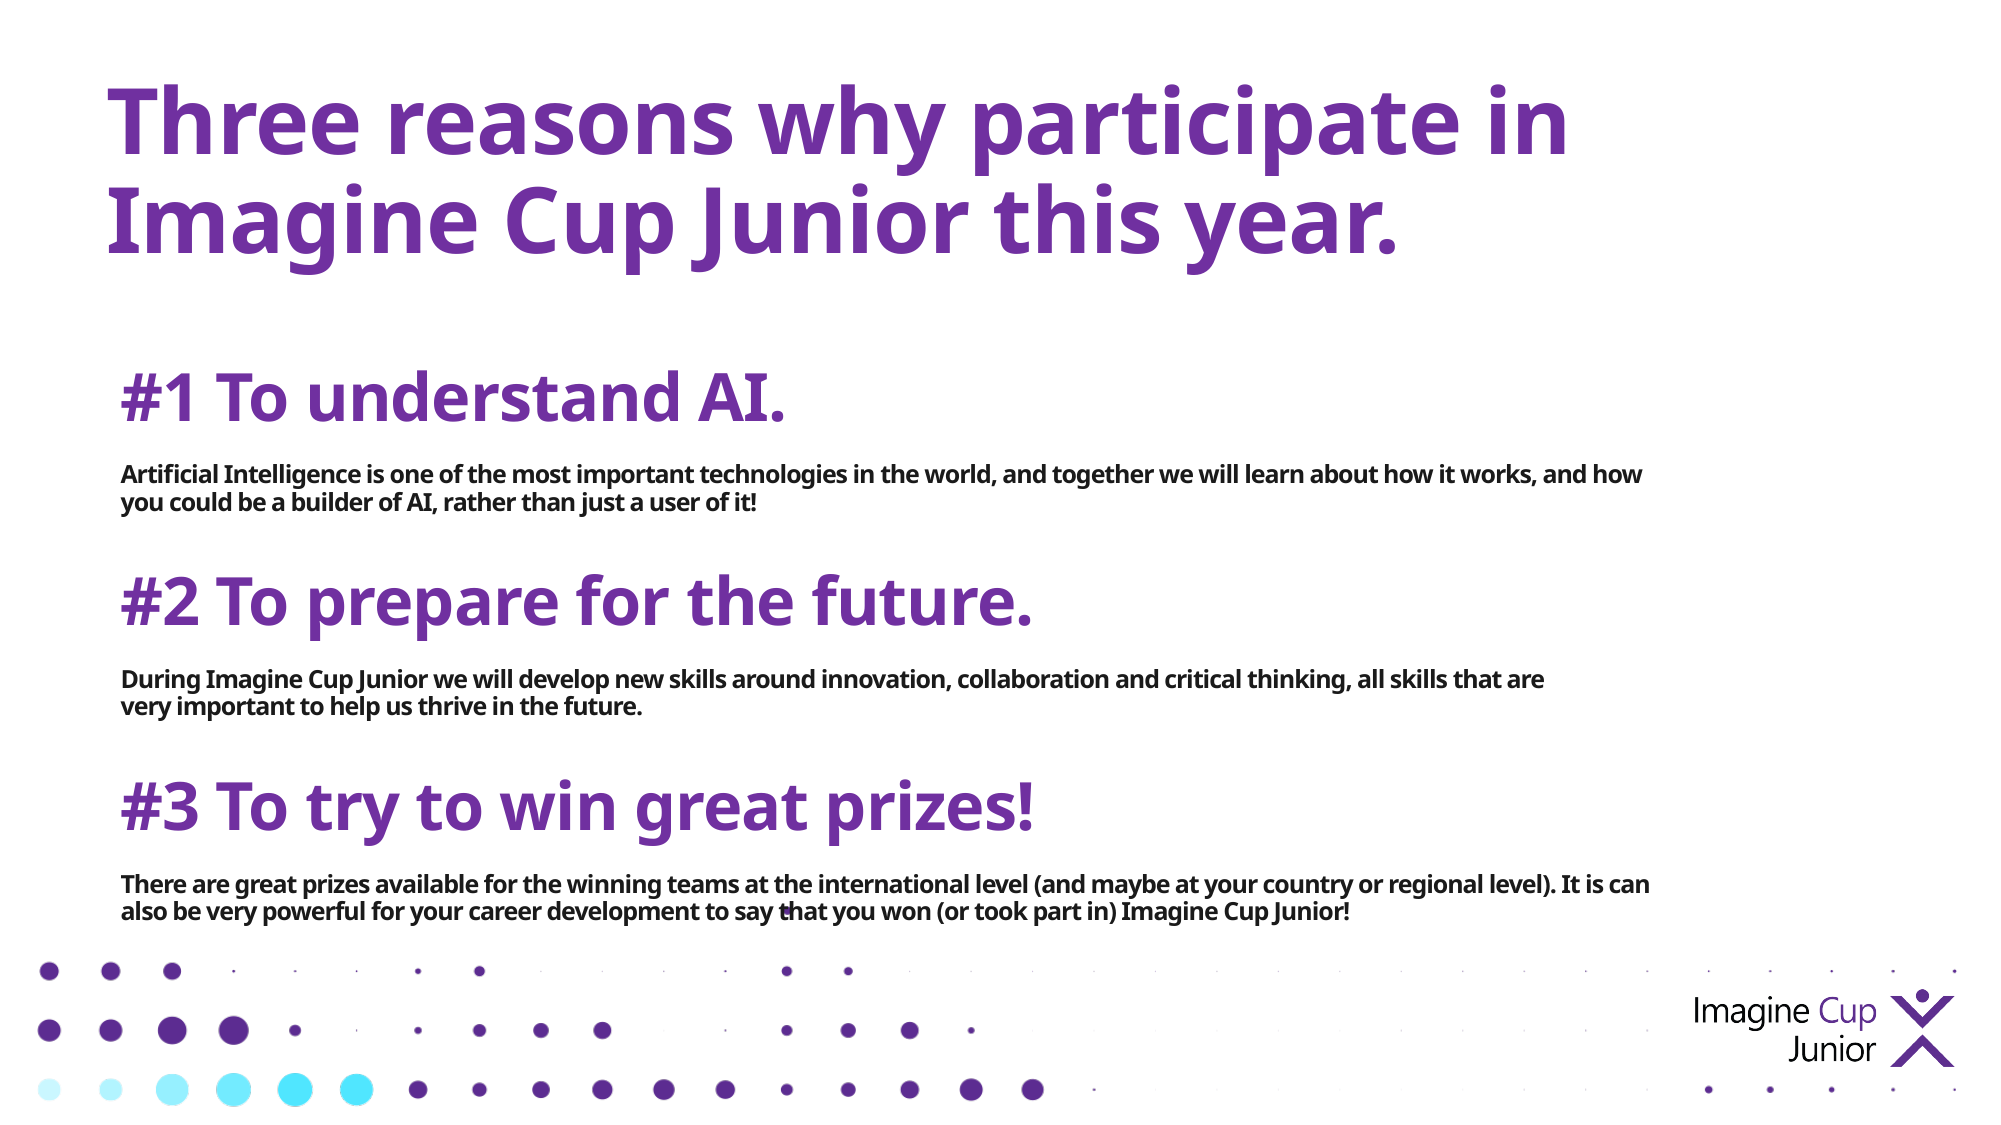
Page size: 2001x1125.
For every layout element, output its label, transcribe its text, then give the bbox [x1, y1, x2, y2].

picture [31, 858, 2000, 1117]
text_box #1 To understand AI. Artificial Intelligence is one of the most important technologies in the world, and together we will learn about how it works, and how you could be a builder of AI, rather than just a user of it! [105, 335, 1685, 545]
text_box #2 To prepare for the future. During Imagine Cup Junior we will develop new skills around innovation, collaboration and critical thinking, all skills that are very important to help us thrive in the future. [105, 539, 1576, 744]
title Three reasons why participate in Imagine Cup Junior this year. [90, 35, 1937, 313]
text_box #3 To try to win great prizes! There are great prizes available for the winning teams at the international level (and maybe at your country or regional level). It is can also be very powerful for your career development to say that you won (or took part in) Imagine Cup Junior! [105, 744, 1666, 955]
